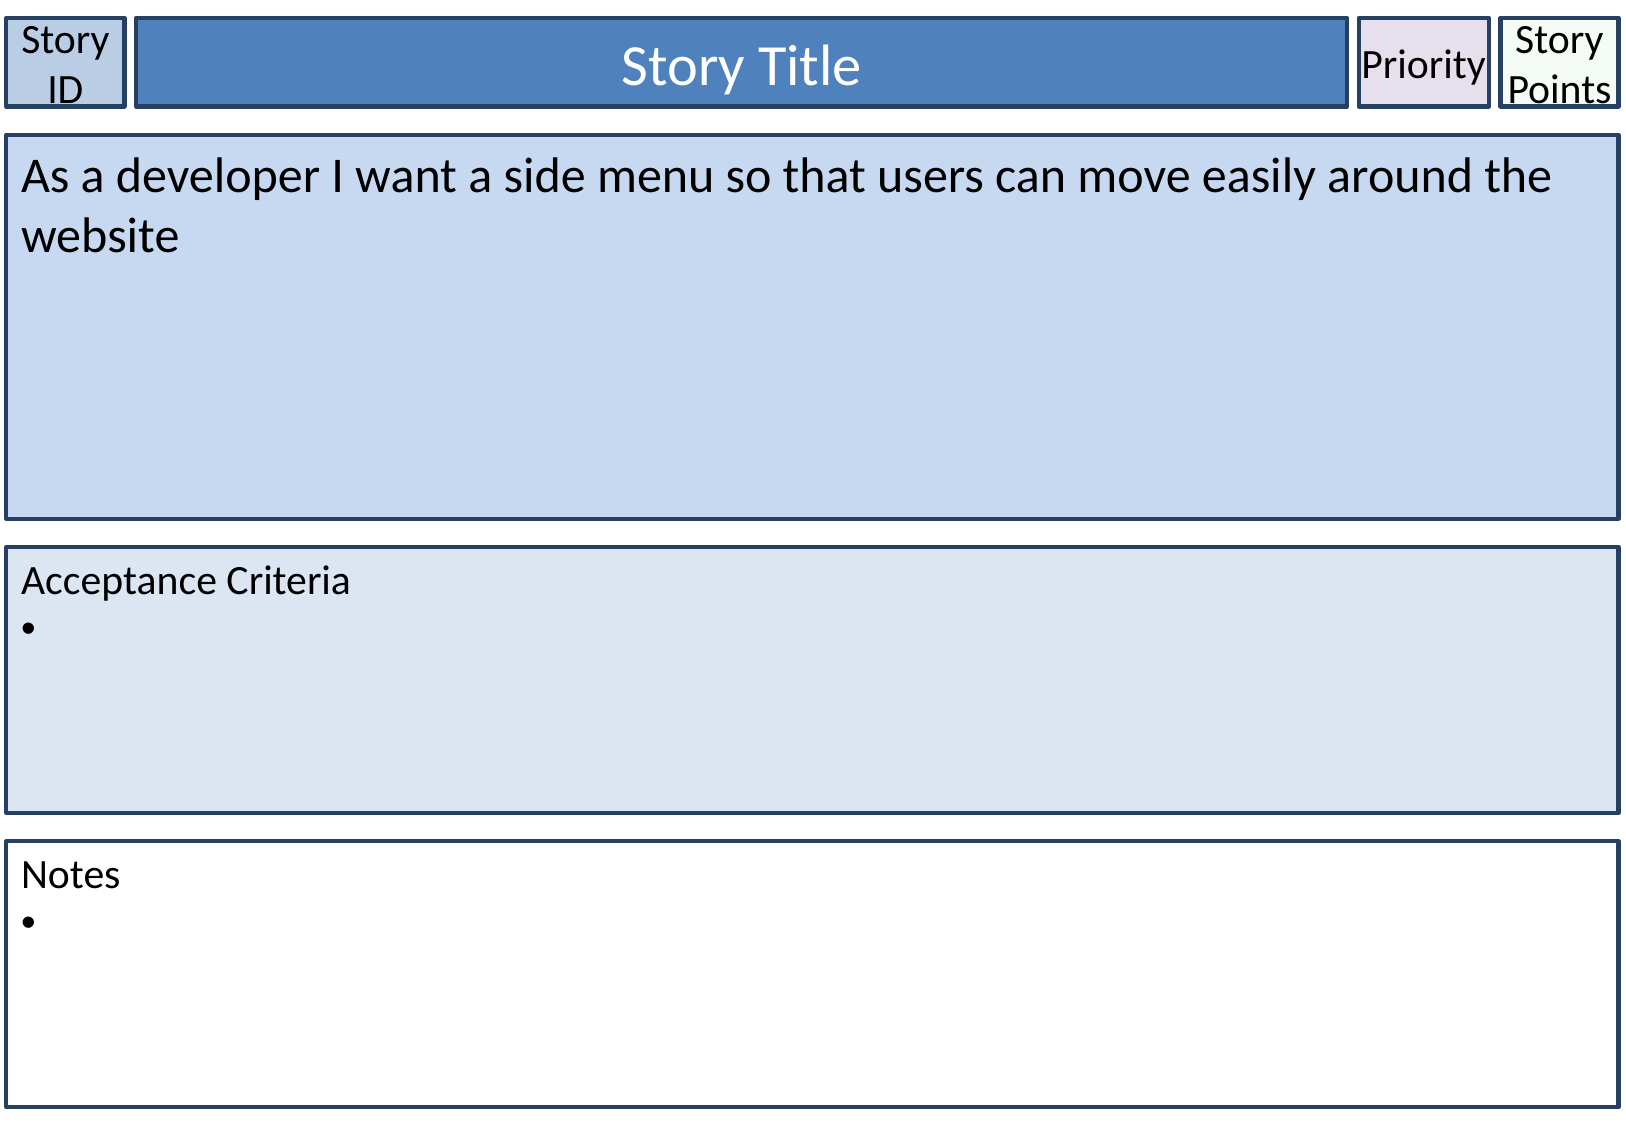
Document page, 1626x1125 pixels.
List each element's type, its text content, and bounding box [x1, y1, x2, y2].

text_box As a developer I want a side menu so that users can move easily around the website [4, 133, 1621, 521]
text_box Story ID [4, 16, 127, 109]
text_box Acceptance Criteria [4, 545, 1621, 815]
text_box Notes [4, 839, 1621, 1109]
text_box Story Points [1498, 16, 1621, 109]
text_box Story Title [134, 16, 1349, 109]
text_box Priority [1357, 16, 1491, 109]
